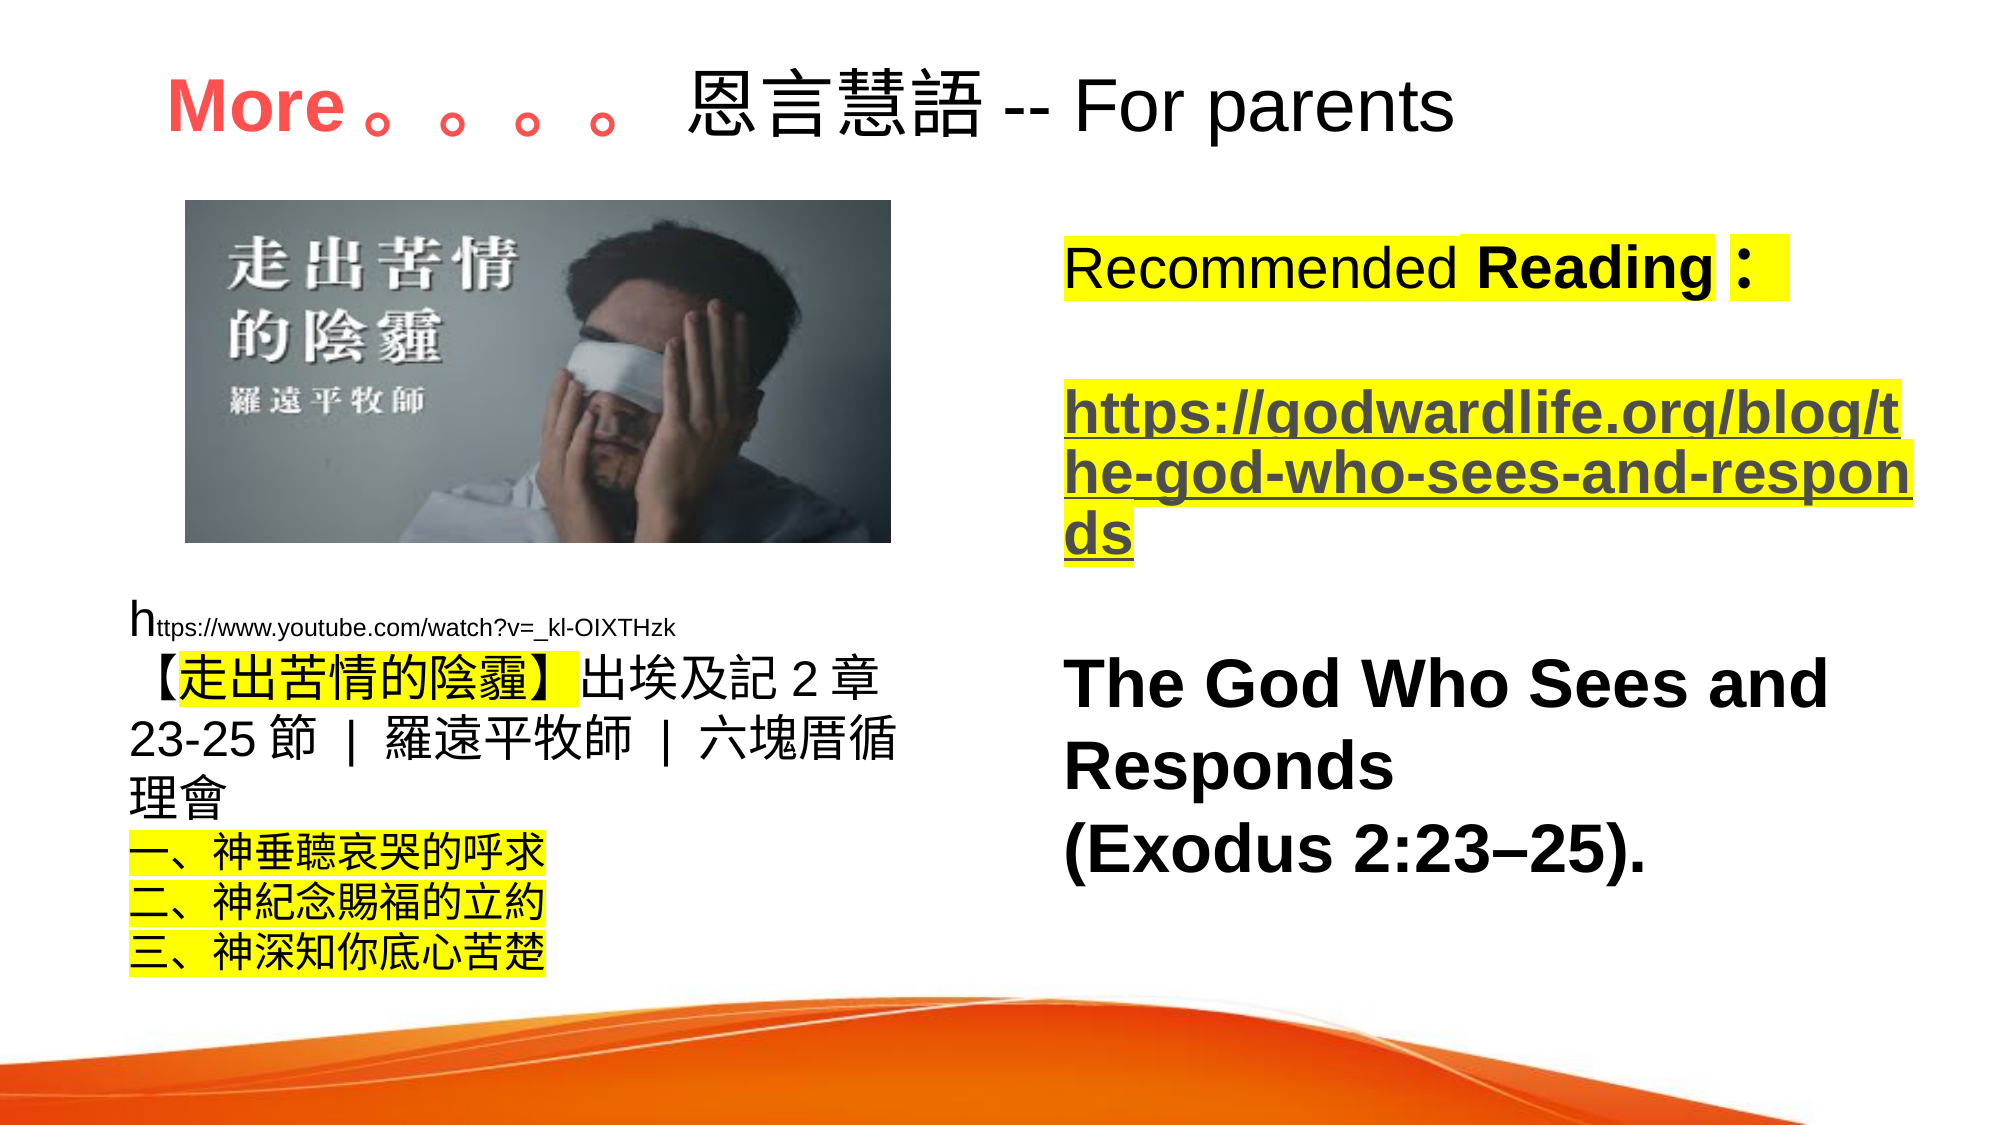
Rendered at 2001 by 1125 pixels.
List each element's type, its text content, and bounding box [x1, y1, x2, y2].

text_box More。。。。 恩言慧語-- For parents [151, 49, 1671, 155]
picture [0, 0, 2000, 1125]
text_box Recommended Reading： https://godwardlife.org/blog/the-god-who-sees-and-responds The God Who Sees and Responds (Exodus 2:23–25). [1048, 220, 1938, 773]
text_box https://www.youtube.com/watch?v=_kl-OIXTHzk 【走出苦情的陰霾】出埃及記2章23-25節 | 羅遠平牧師 | 六塊厝循理會 一、神垂聼哀哭的呼求 二、神紀念賜福的立約 三、神深知你底心苦楚 [113, 578, 928, 1024]
